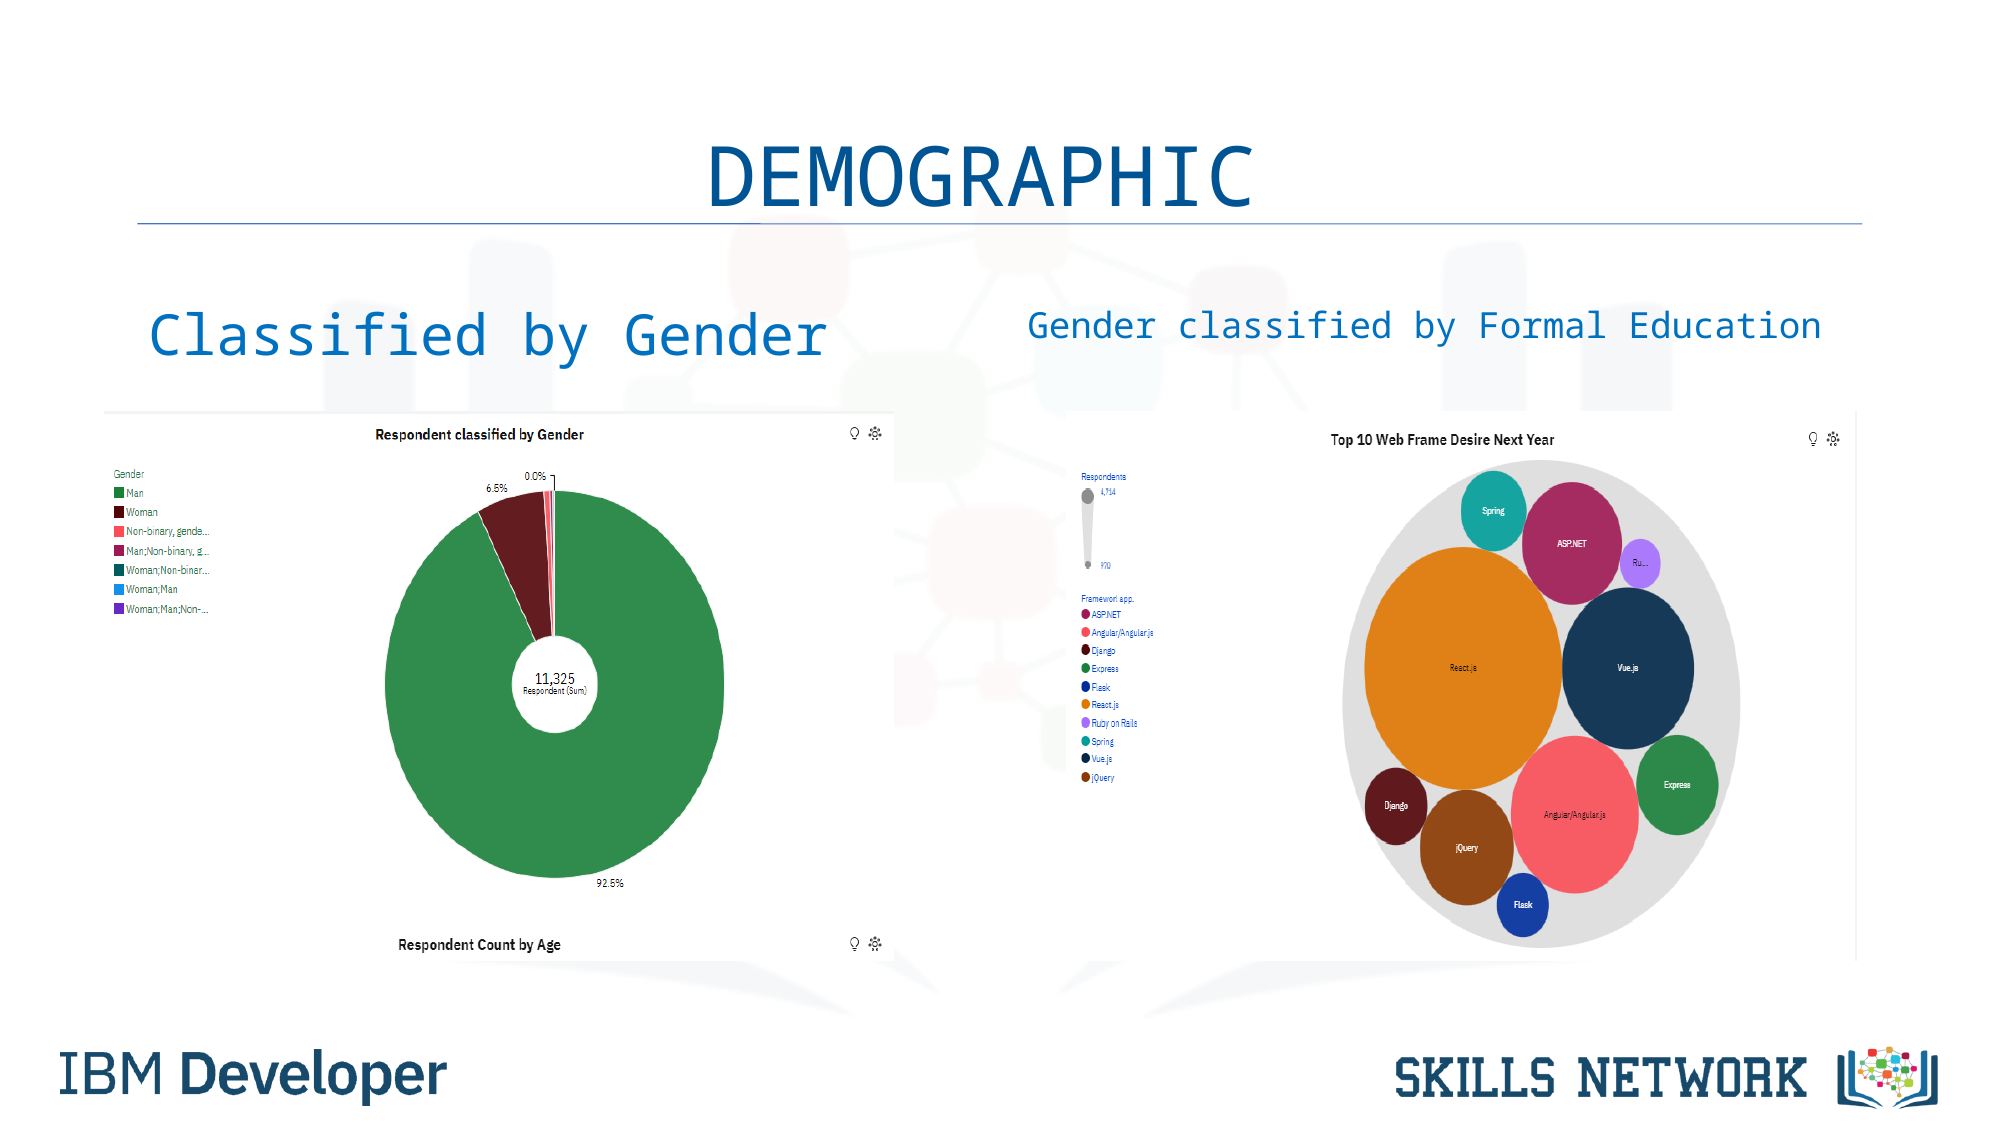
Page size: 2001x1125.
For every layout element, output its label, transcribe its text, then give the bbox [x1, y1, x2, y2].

text_box [137, 411, 895, 1014]
list Classified by Gender [133, 299, 863, 382]
list Gender classified by Formal Education [1012, 299, 1857, 382]
picture [1066, 411, 1857, 961]
picture [1390, 1045, 1945, 1111]
title DEMOGRAPHIC [141, 70, 1867, 288]
picture [55, 1045, 459, 1108]
picture [104, 411, 894, 961]
text_box [1012, 411, 1770, 1014]
